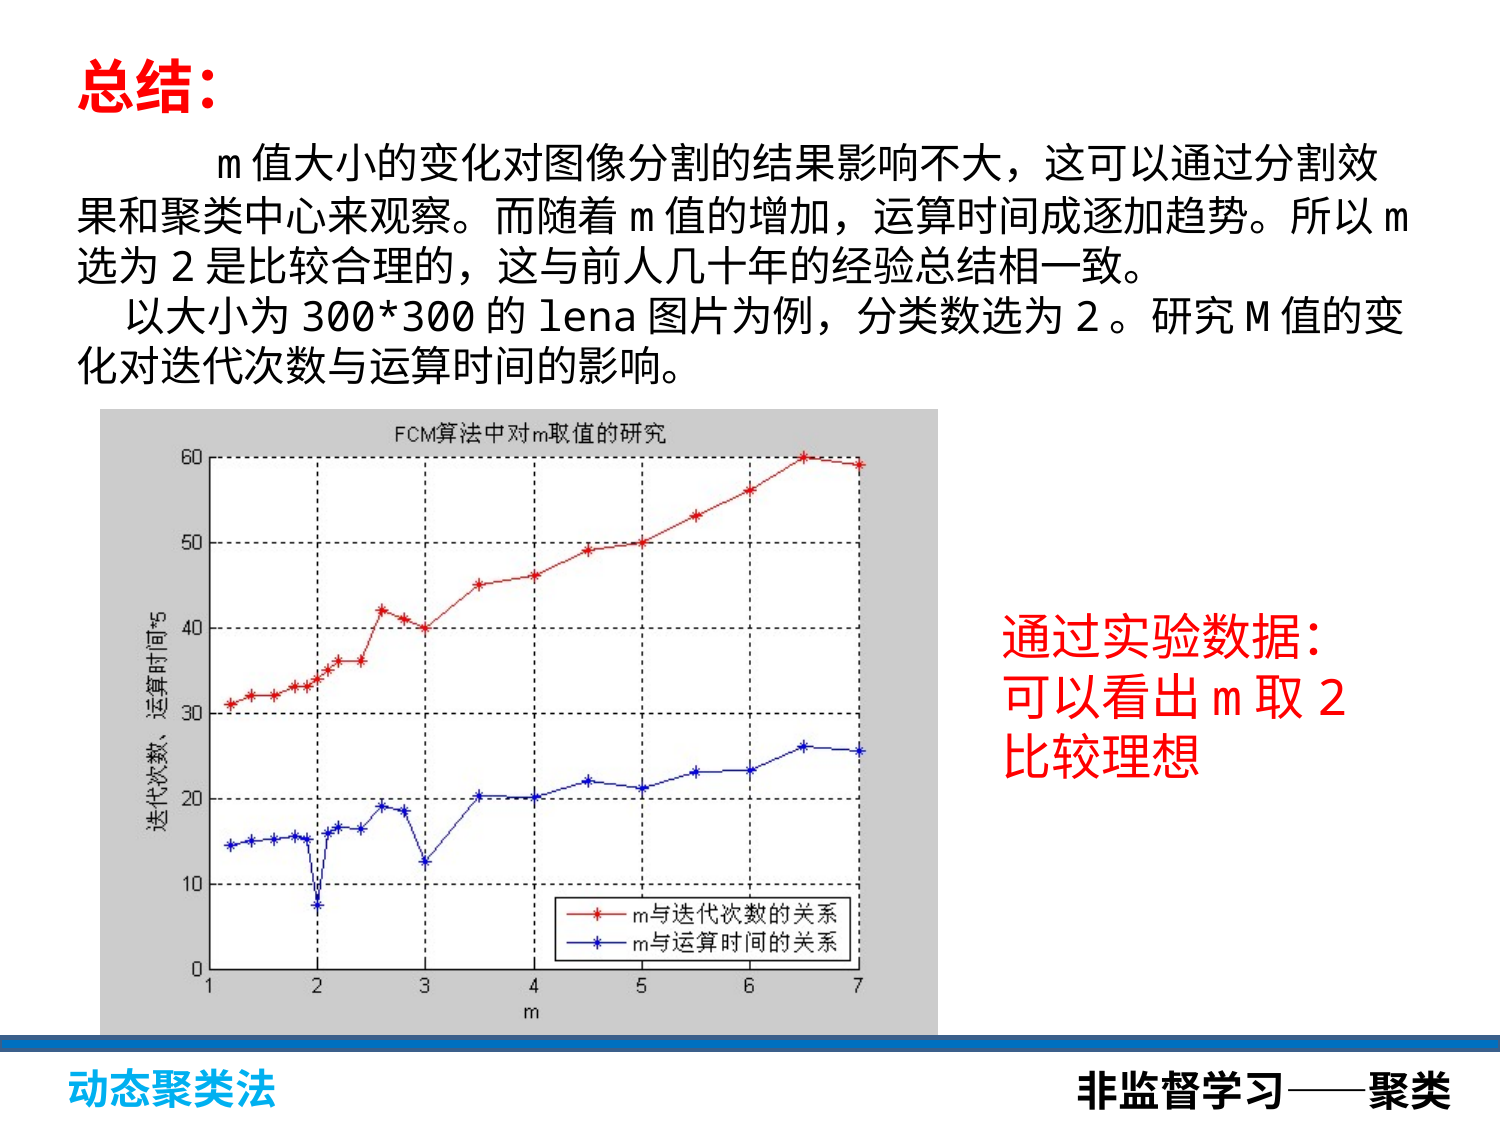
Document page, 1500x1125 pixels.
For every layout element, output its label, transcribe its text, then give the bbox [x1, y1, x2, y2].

text_box 总结： m值大小的变化对图像分割的结果影响不大，这可以通过分割效果和聚类中心来观察。而随着m值的增加，运算时间成逐加趋势。所以m选为2是比较合理的，这与前人几十年的经验总结相一致。 以大小为300*300的lena图片为例，分类数选为2。研究M值的变化对迭代次数与运算时间的影响。 [62, 42, 1432, 533]
text_box 通过实验数据： 可以看出m取2比较理想 [986, 597, 1388, 793]
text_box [0, 1037, 1500, 1123]
picture [100, 408, 939, 1037]
